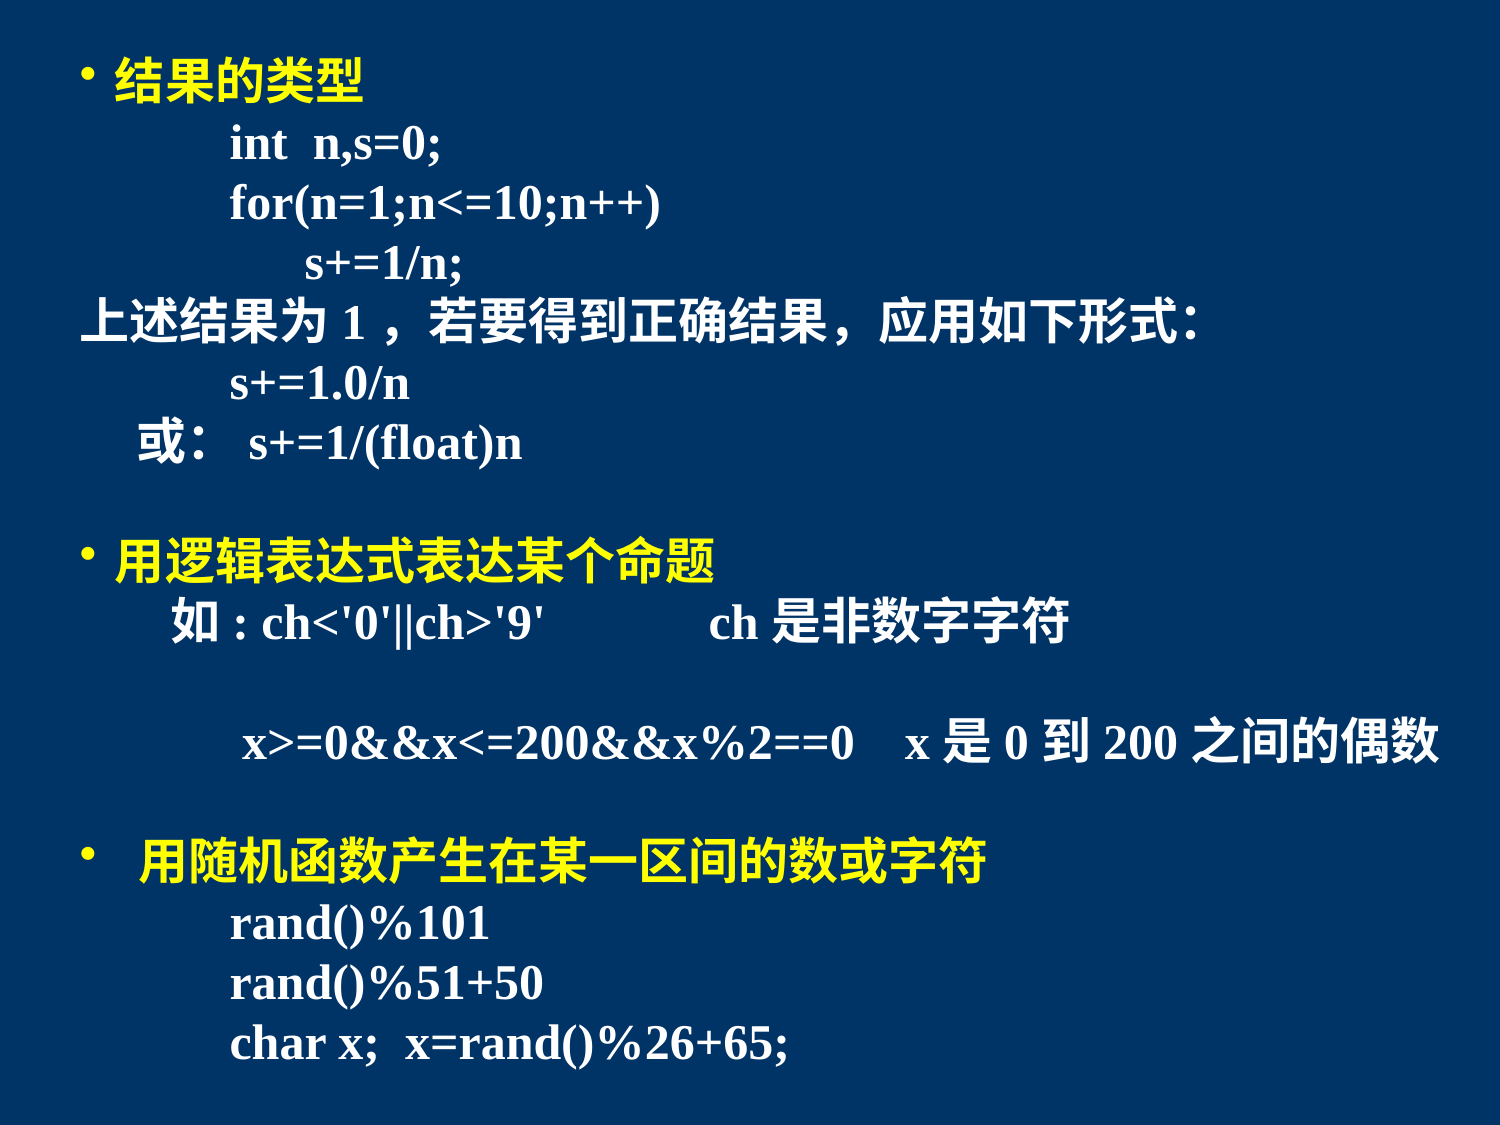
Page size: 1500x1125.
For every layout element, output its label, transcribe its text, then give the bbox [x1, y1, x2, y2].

text_box 结果的类型 int n,s=0; for(n=1;n<=10;n++) s+=1/n; 上述结果为1，若要得到正确结果，应用如下形式： s+=1.0/n 或：s+=1/(float)n 用逻辑表达式表达某个命题 如: ch<'0'||ch>'9' ch是非数字字符 x>=0&&x<=200&&x%2==0 x是0到200之间的偶数 用随机函数产生在某一区间的数或字符 rand()%101 rand()%51+50 char x; x=rand()%26+65; [64, 42, 1478, 1078]
